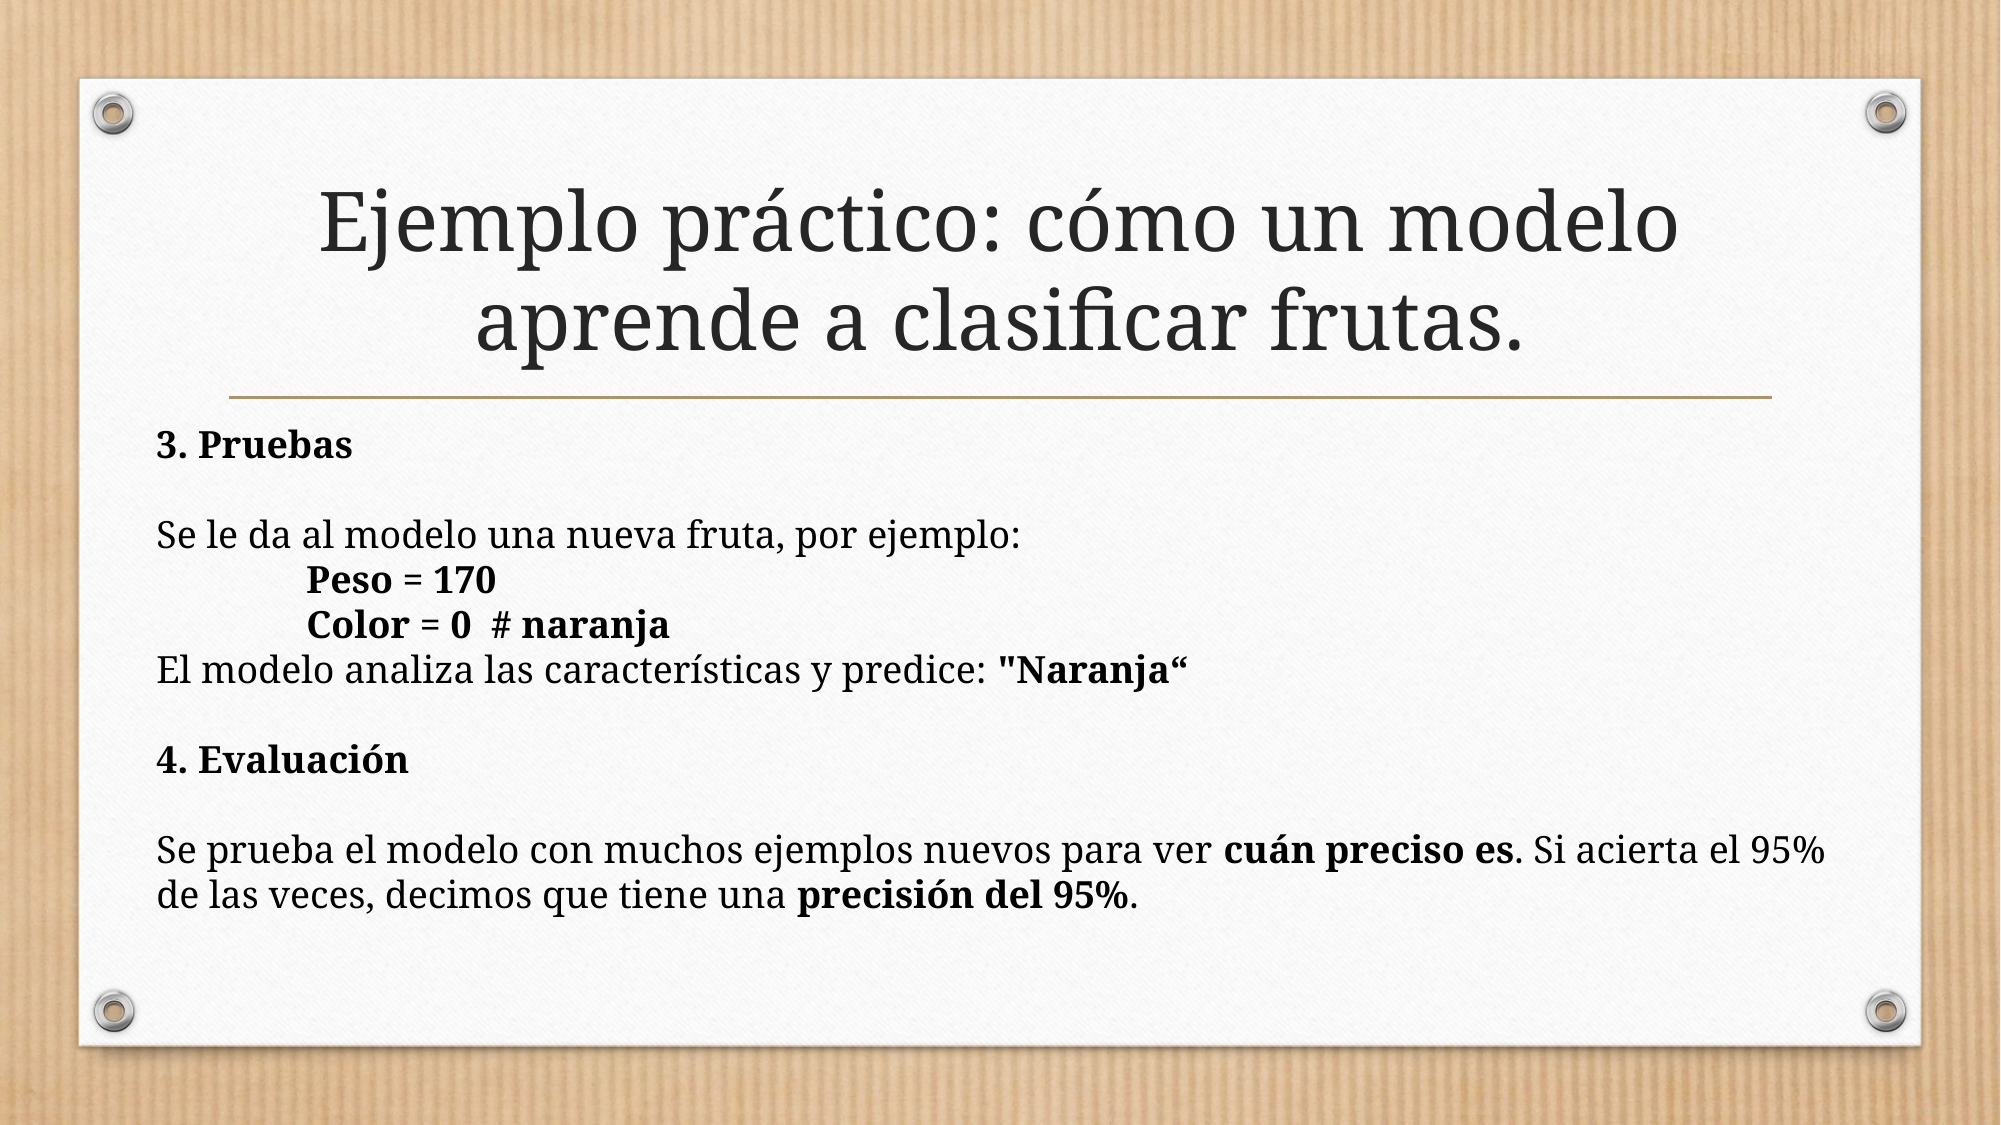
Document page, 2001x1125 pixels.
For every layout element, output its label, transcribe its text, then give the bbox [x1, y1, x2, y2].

picture [0, 0, 2001, 1125]
text_box 3. Pruebas Se le da al modelo una nueva fruta, por ejemplo: Peso = 170 Color = 0 # naranja El modelo analiza las características y predice: "Naranja“ 4. Evaluación Se prueba el modelo con muchos ejemplos nuevos para ver cuán preciso es. Si acierta el 95% de las veces, decimos que tiene una precisión del 95%. [141, 413, 1862, 969]
title Ejemplo práctico: cómo un modelo aprende a clasificar frutas. [212, 161, 1788, 375]
